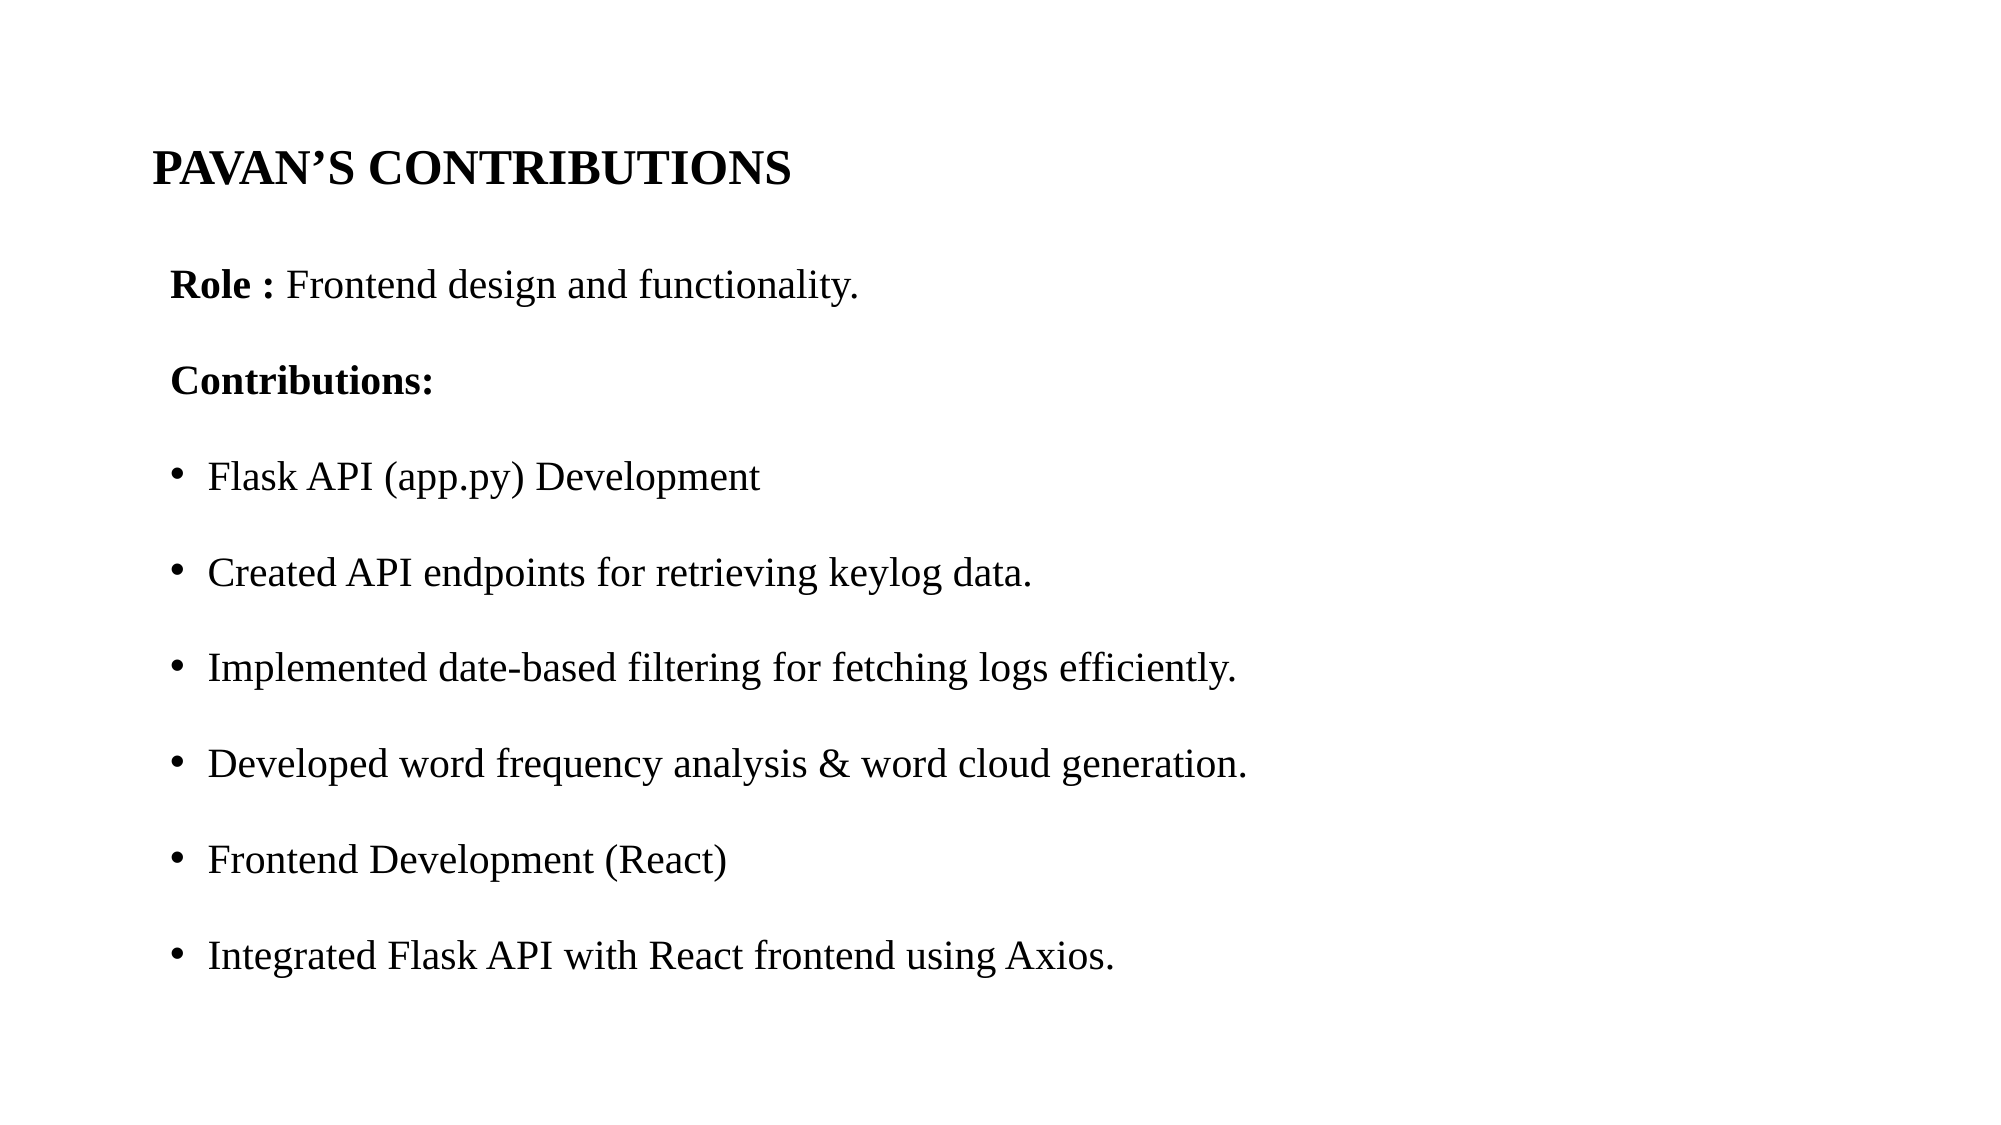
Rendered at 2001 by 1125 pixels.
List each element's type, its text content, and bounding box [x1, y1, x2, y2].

list Role : Frontend design and functionality. Contributions: Flask API (app.py) Development Created API endpoints for retrieving keylog data. Implemented date-based filtering for fetching logs efficiently. Developed word frequency analysis & word cloud generation. Frontend Development (React) Integrated Flask API with React frontend using Axios. [154, 224, 2000, 986]
title PAVAN’S CONTRIBUTIONS [137, 59, 1863, 278]
